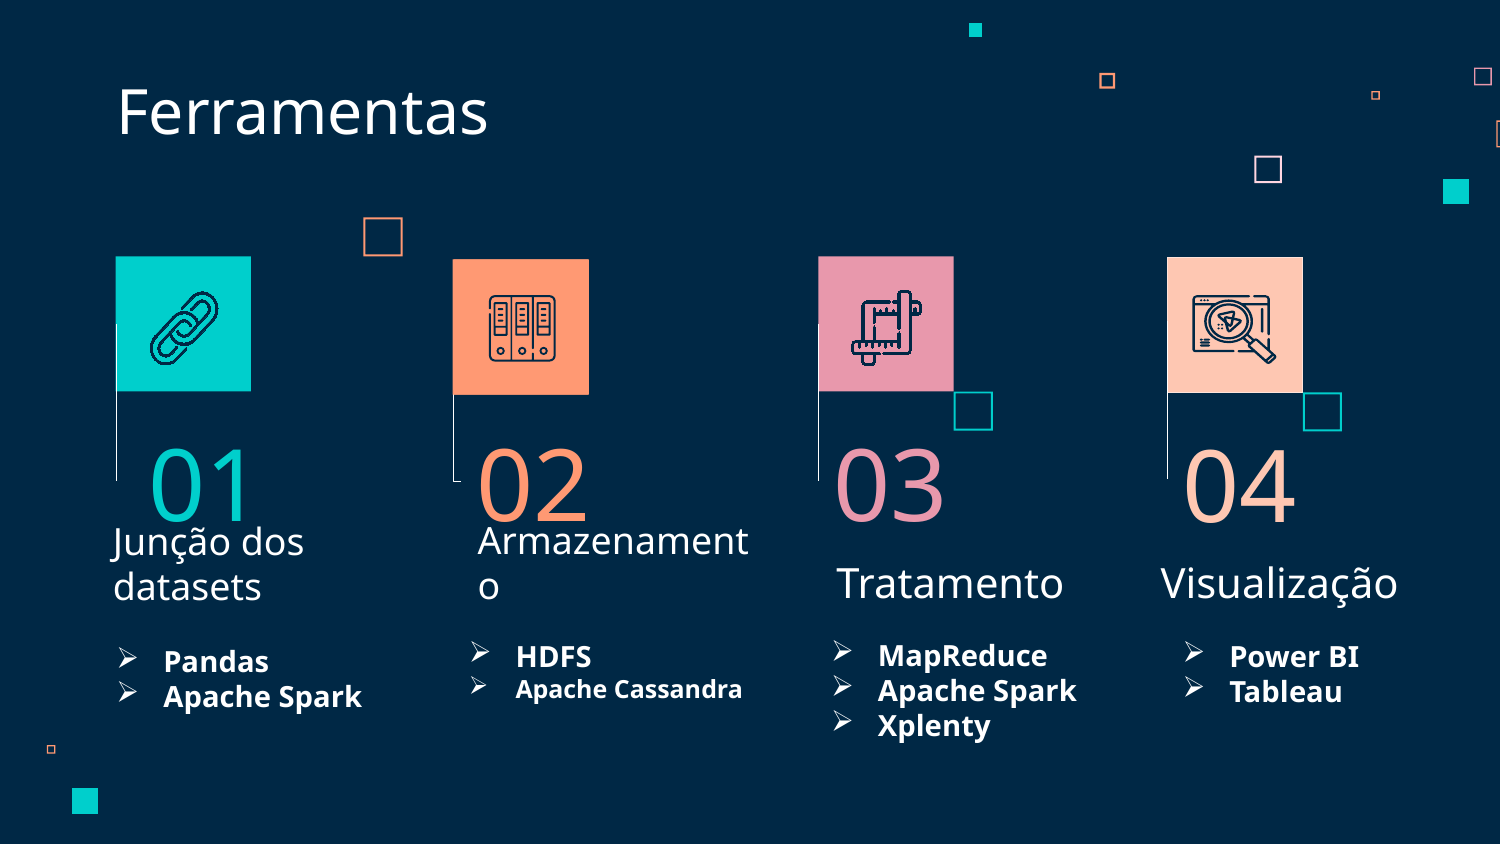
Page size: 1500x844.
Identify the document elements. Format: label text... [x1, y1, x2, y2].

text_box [148, 291, 220, 366]
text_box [453, 326, 462, 482]
title Ferramentas [101, 67, 853, 163]
text_box [953, 391, 993, 431]
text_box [488, 294, 556, 362]
subtitle MapReduce Apache Spark Xplenty [816, 622, 1104, 716]
text_box [1167, 257, 1303, 393]
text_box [1192, 294, 1277, 365]
title Armazenamento [462, 527, 780, 623]
text_box [1302, 392, 1342, 432]
title 01 [133, 434, 421, 529]
title 02 [460, 434, 749, 529]
text_box [818, 256, 954, 392]
title 03 [818, 434, 1107, 529]
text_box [851, 289, 922, 366]
text_box Power BI Tableau [1167, 623, 1456, 718]
text_box [115, 256, 251, 392]
text_box Visualização [1145, 527, 1500, 623]
text_box [452, 259, 588, 395]
text_box [363, 217, 403, 257]
text_box 04 [1167, 434, 1456, 527]
title Junção dos datasets [97, 528, 452, 623]
title Tratamento [821, 526, 1167, 622]
subtitle HDFS Apache Cassandra [453, 623, 788, 718]
subtitle Pandas Apache Spark [101, 628, 390, 723]
